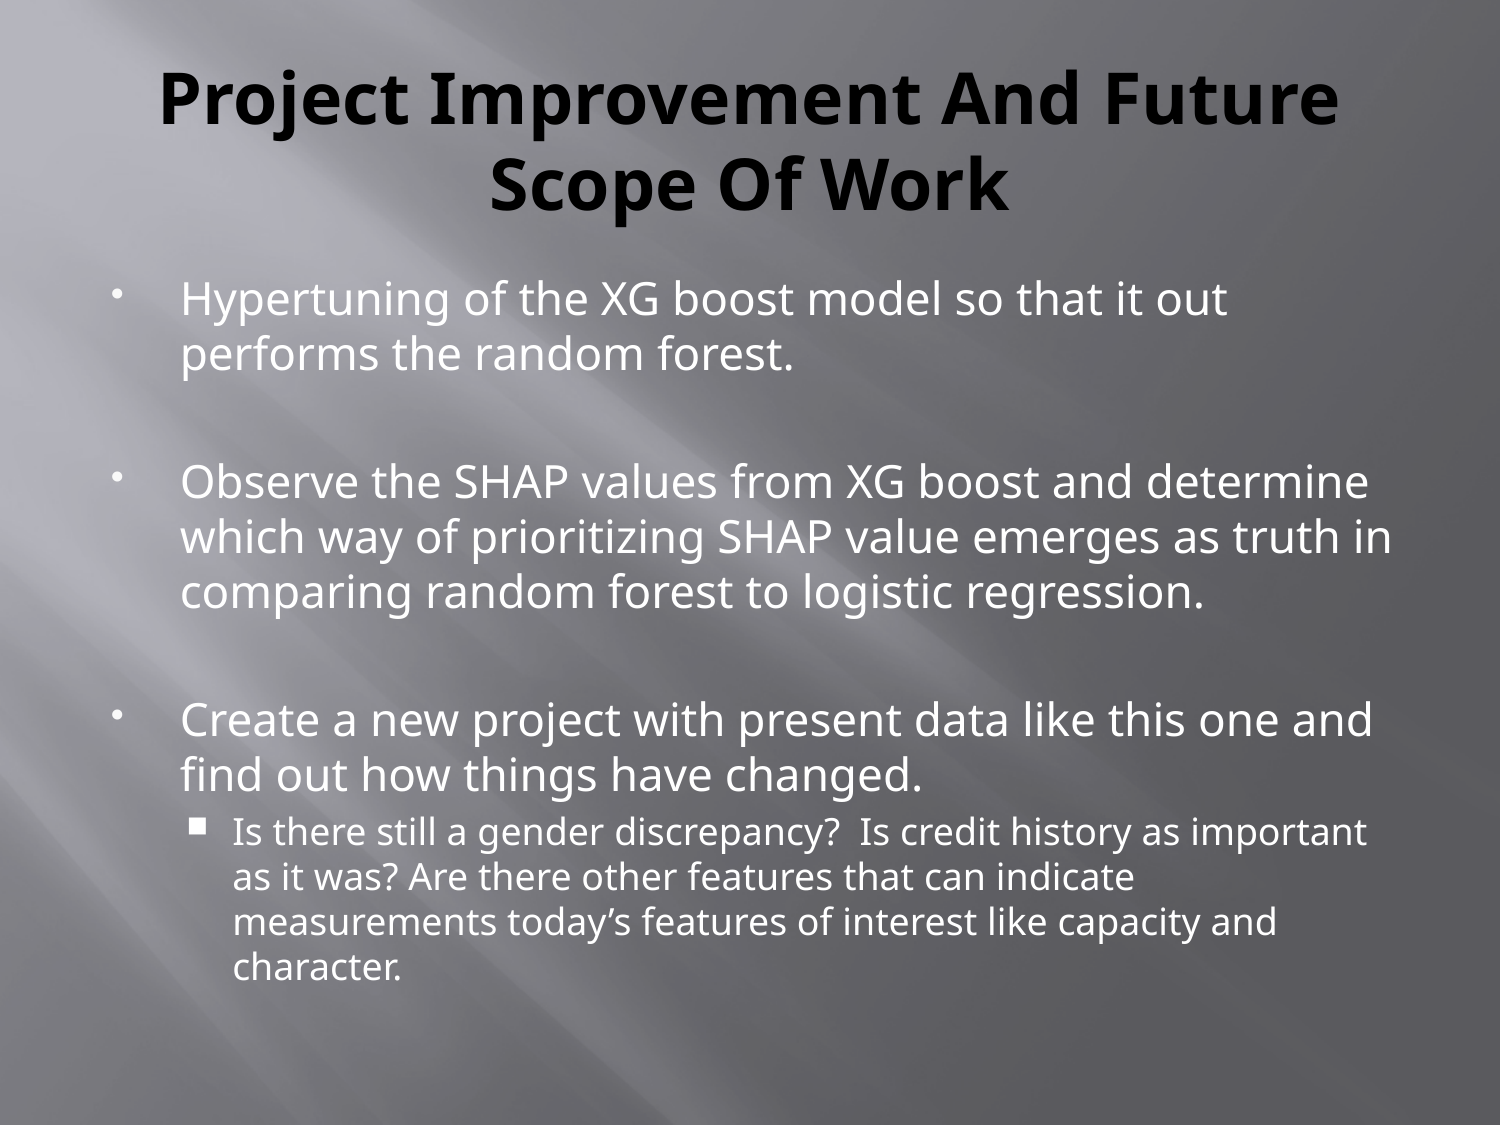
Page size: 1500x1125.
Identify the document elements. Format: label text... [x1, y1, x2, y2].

title Project Improvement And Future Scope Of Work [75, 45, 1425, 233]
list Hypertuning of the XG boost model so that it out performs the random forest. Observe the SHAP values from XG boost and determine which way of prioritizing SHAP value emerges as truth in comparing random forest to logistic regression. Create a new project with present data like this one and find out how things have changed. Is there still a gender discrepancy? Is credit history as important as it was? Are there other features that can indicate measurements today’s features of interest like capacity and character. [75, 262, 1425, 1035]
